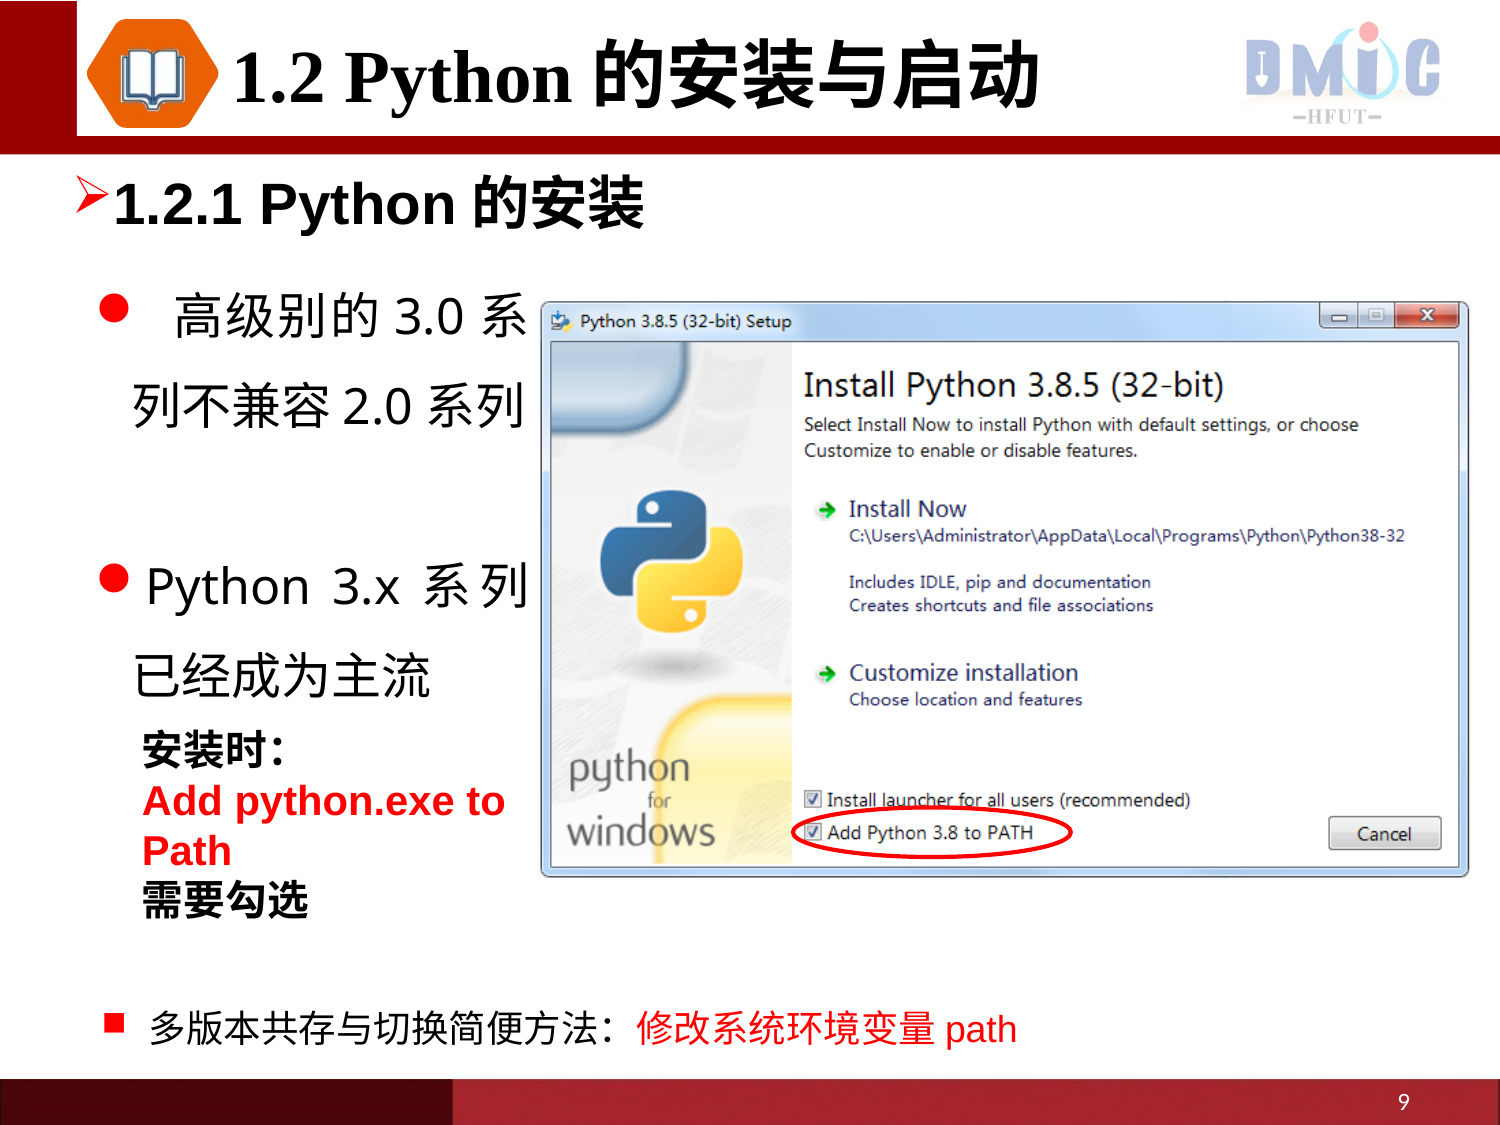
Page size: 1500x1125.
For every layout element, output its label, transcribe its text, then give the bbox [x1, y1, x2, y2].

text_box 1.2.1 Python的安装 [57, 172, 661, 244]
text_box 高级别的3.0系列不兼容2.0系列 Python 3.x系列已经成为主流 [41, 246, 544, 712]
slide_number 9 [1074, 1081, 1425, 1119]
text_box 安装时： Add python.exe to Path 需要勾选 [127, 716, 622, 932]
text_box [86, 18, 1148, 129]
table_cell ord(x) [1210, 21, 1472, 132]
picture [0, 1079, 1500, 1125]
picture [538, 300, 1472, 879]
text_box 多版本共存与切换简便方法：修改系统环境变量path [86, 997, 1148, 1058]
